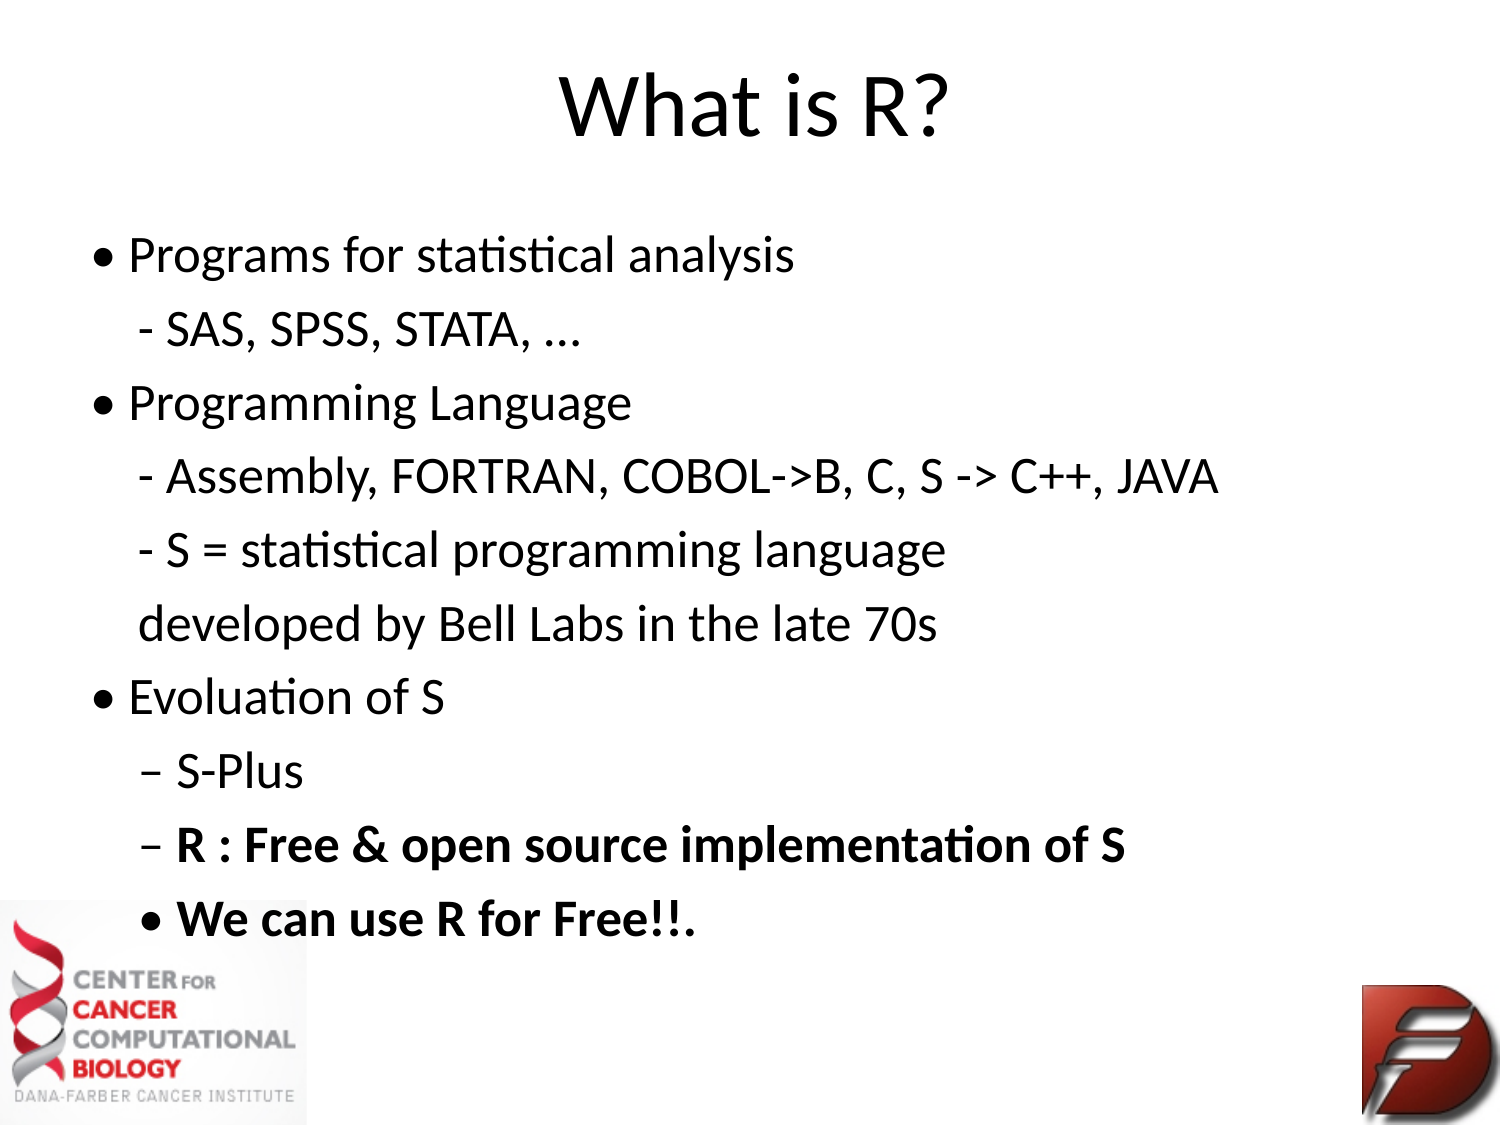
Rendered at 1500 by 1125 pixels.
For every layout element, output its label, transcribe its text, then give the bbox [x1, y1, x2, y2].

list • Programs for statistical analysis - SAS, SPSS, STATA, … • Programming Language - Assembly, FORTRAN, COBOL->B, C, S -> C++, JAVA - S = statistical programming language developed by Bell Labs in the late 70s • Evoluation of S – S-Plus – R : Free & open source implementation of S • We can use R for Free!!. [75, 212, 1475, 963]
picture [1362, 985, 1500, 1125]
title What is R? [75, 37, 1438, 163]
picture [0, 900, 307, 1125]
